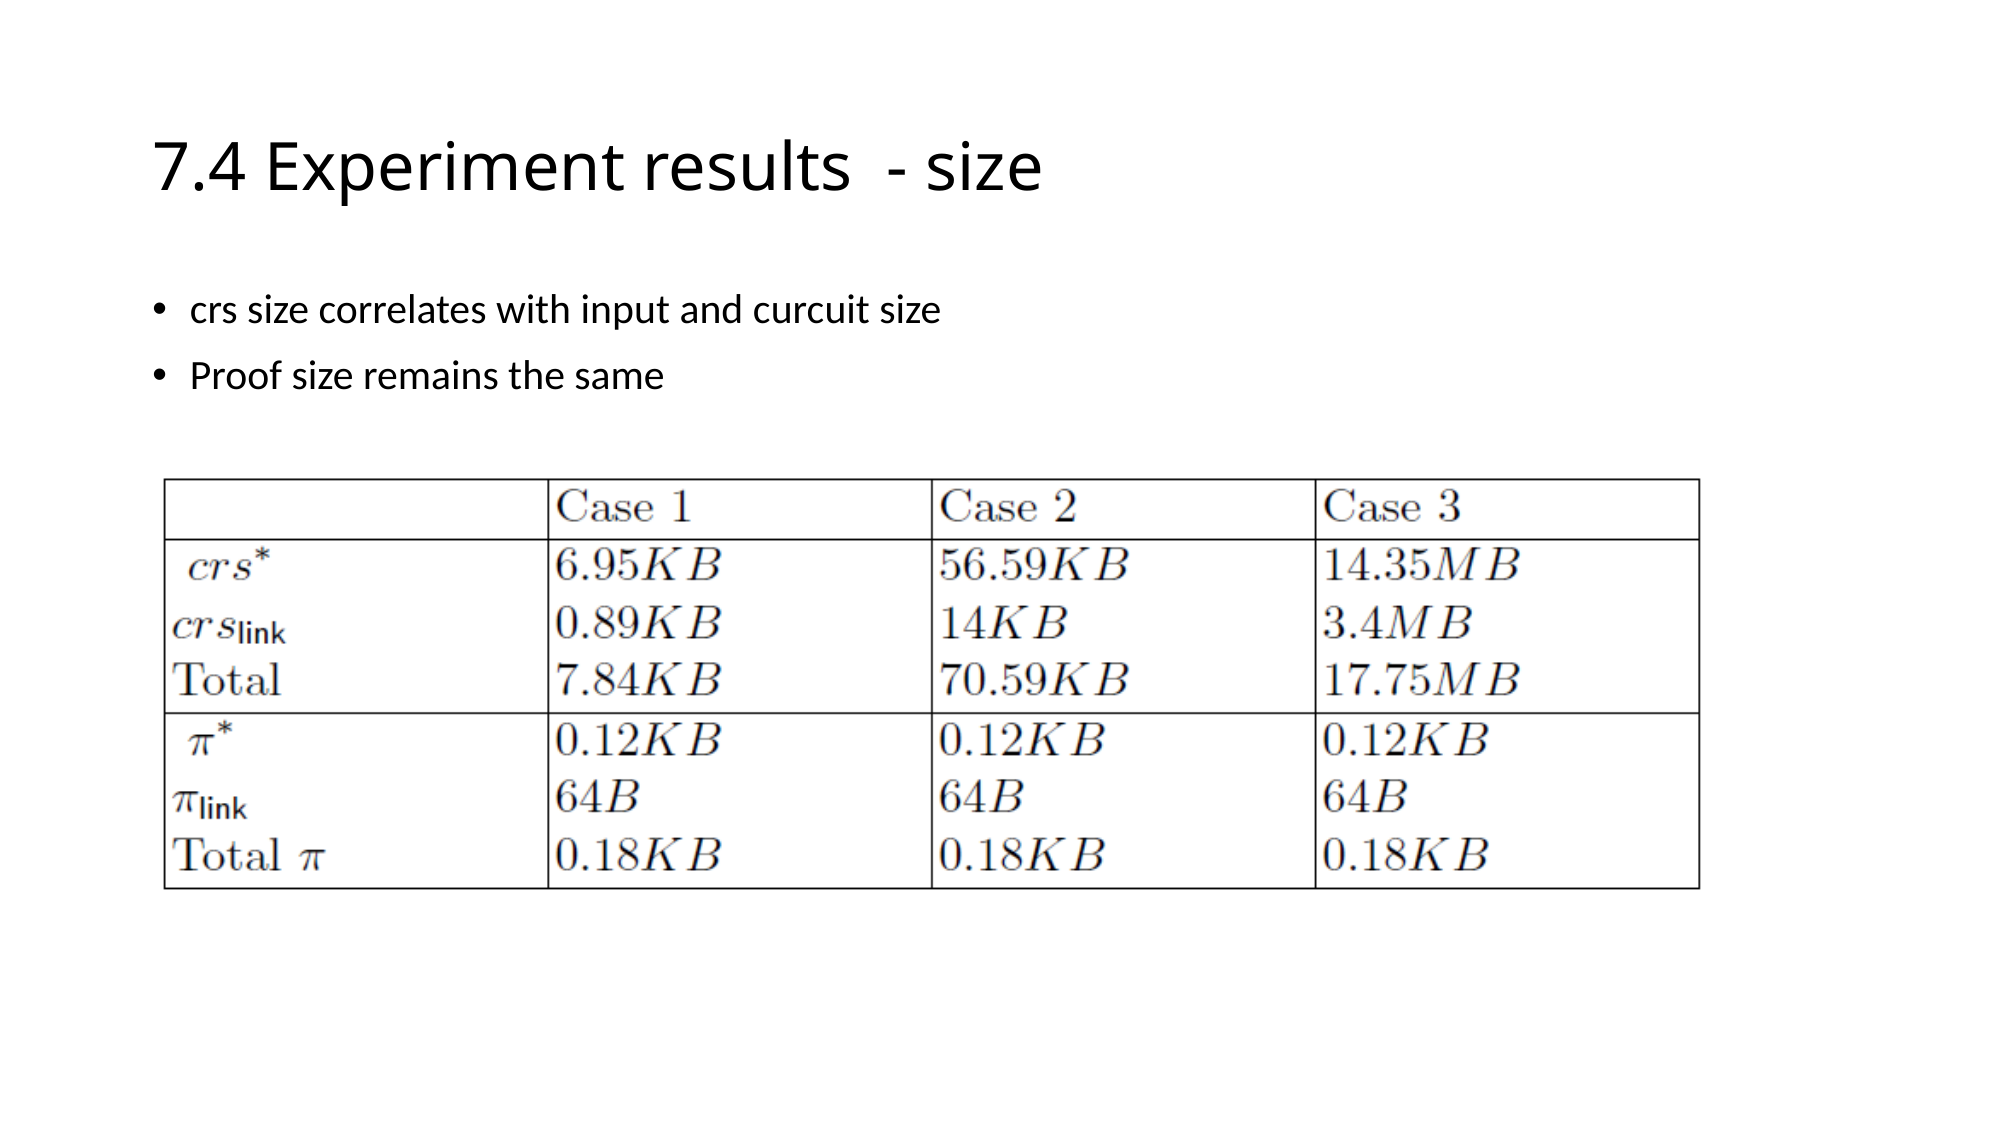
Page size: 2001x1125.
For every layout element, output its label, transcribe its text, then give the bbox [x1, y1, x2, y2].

title 7.4 Experiment results - size [137, 59, 1863, 278]
list crs size correlates with input and curcuit size Proof size remains the same [137, 280, 1660, 440]
picture [159, 472, 1709, 901]
